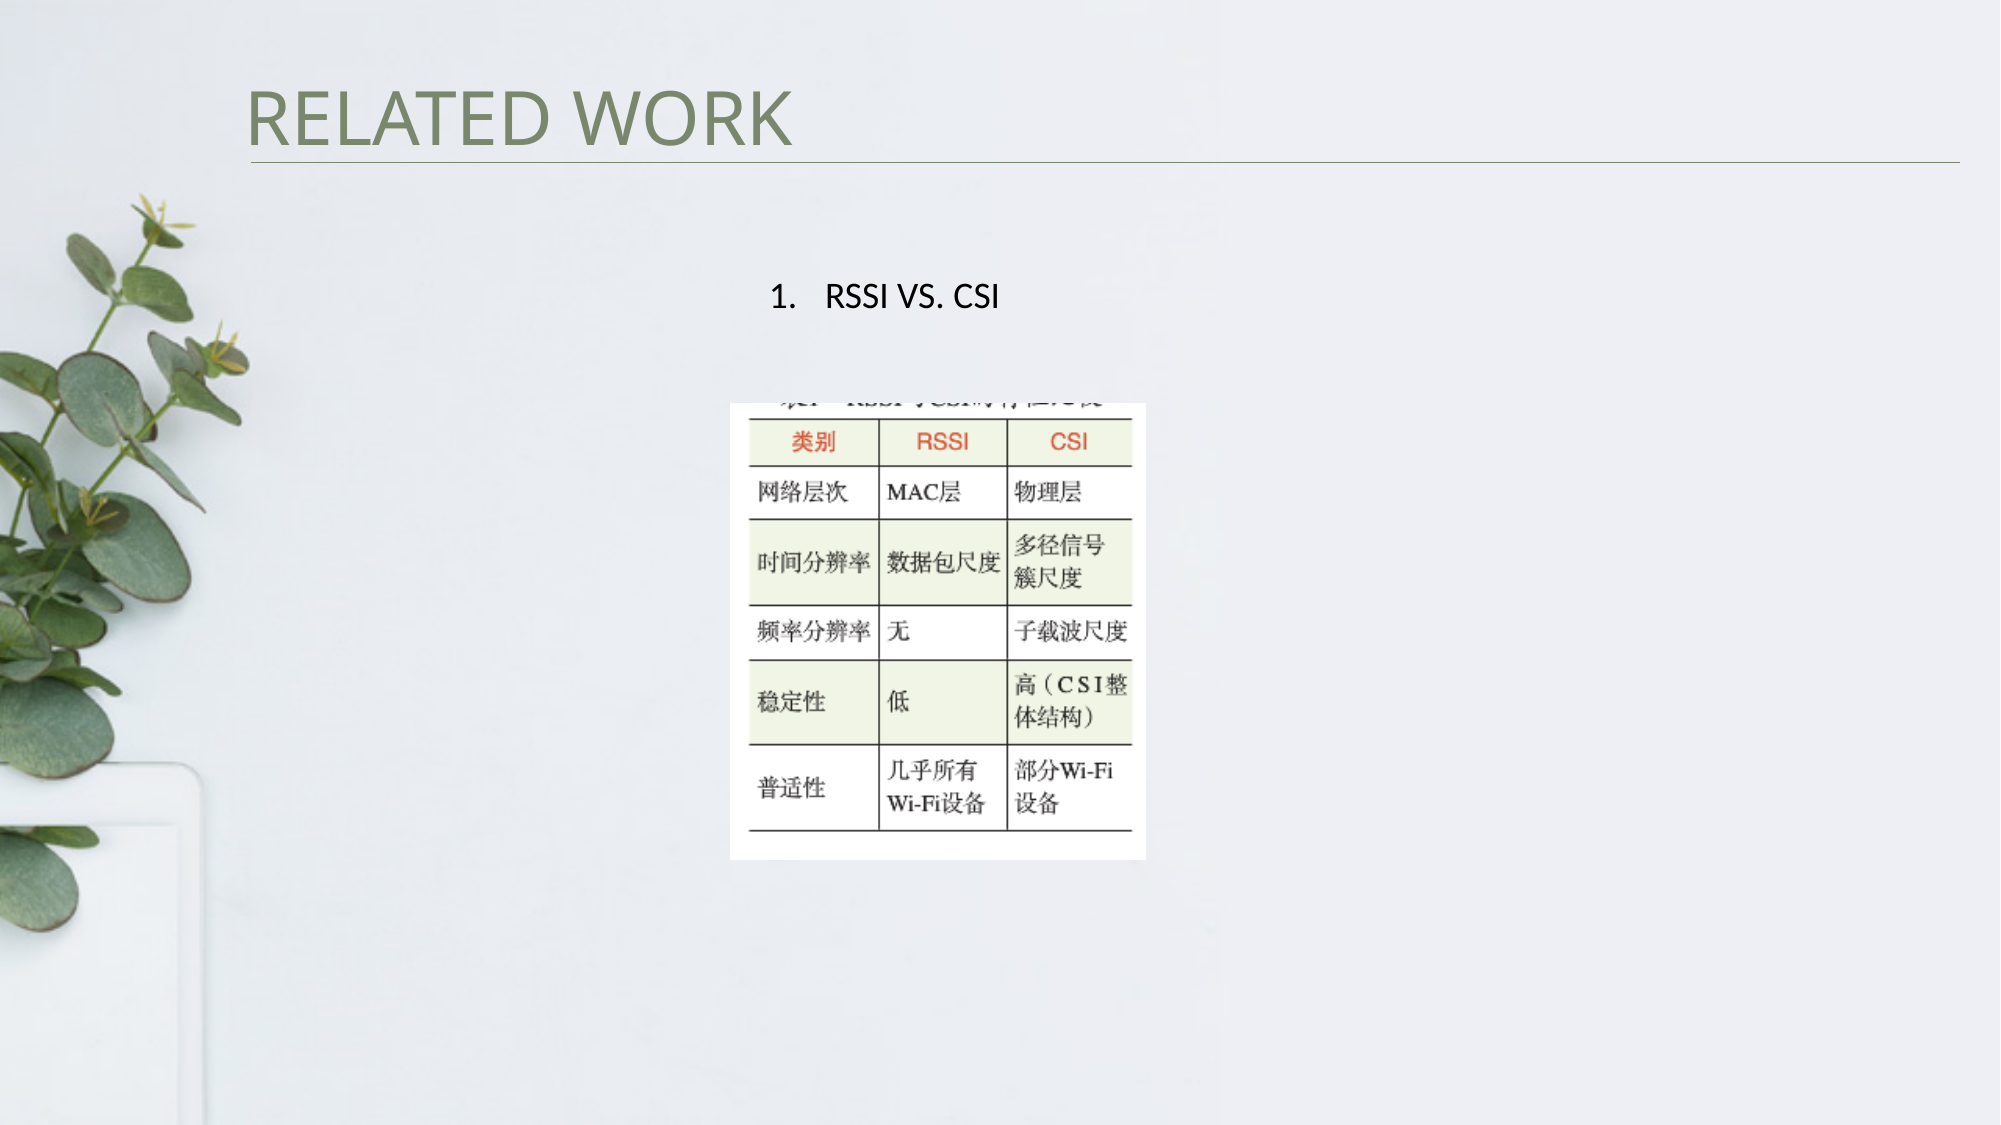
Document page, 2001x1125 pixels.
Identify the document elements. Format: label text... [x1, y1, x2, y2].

text_box RSSI VS. CSI [754, 264, 1602, 369]
text_box RELATED WORK [229, 43, 913, 188]
picture [0, 0, 2001, 1125]
